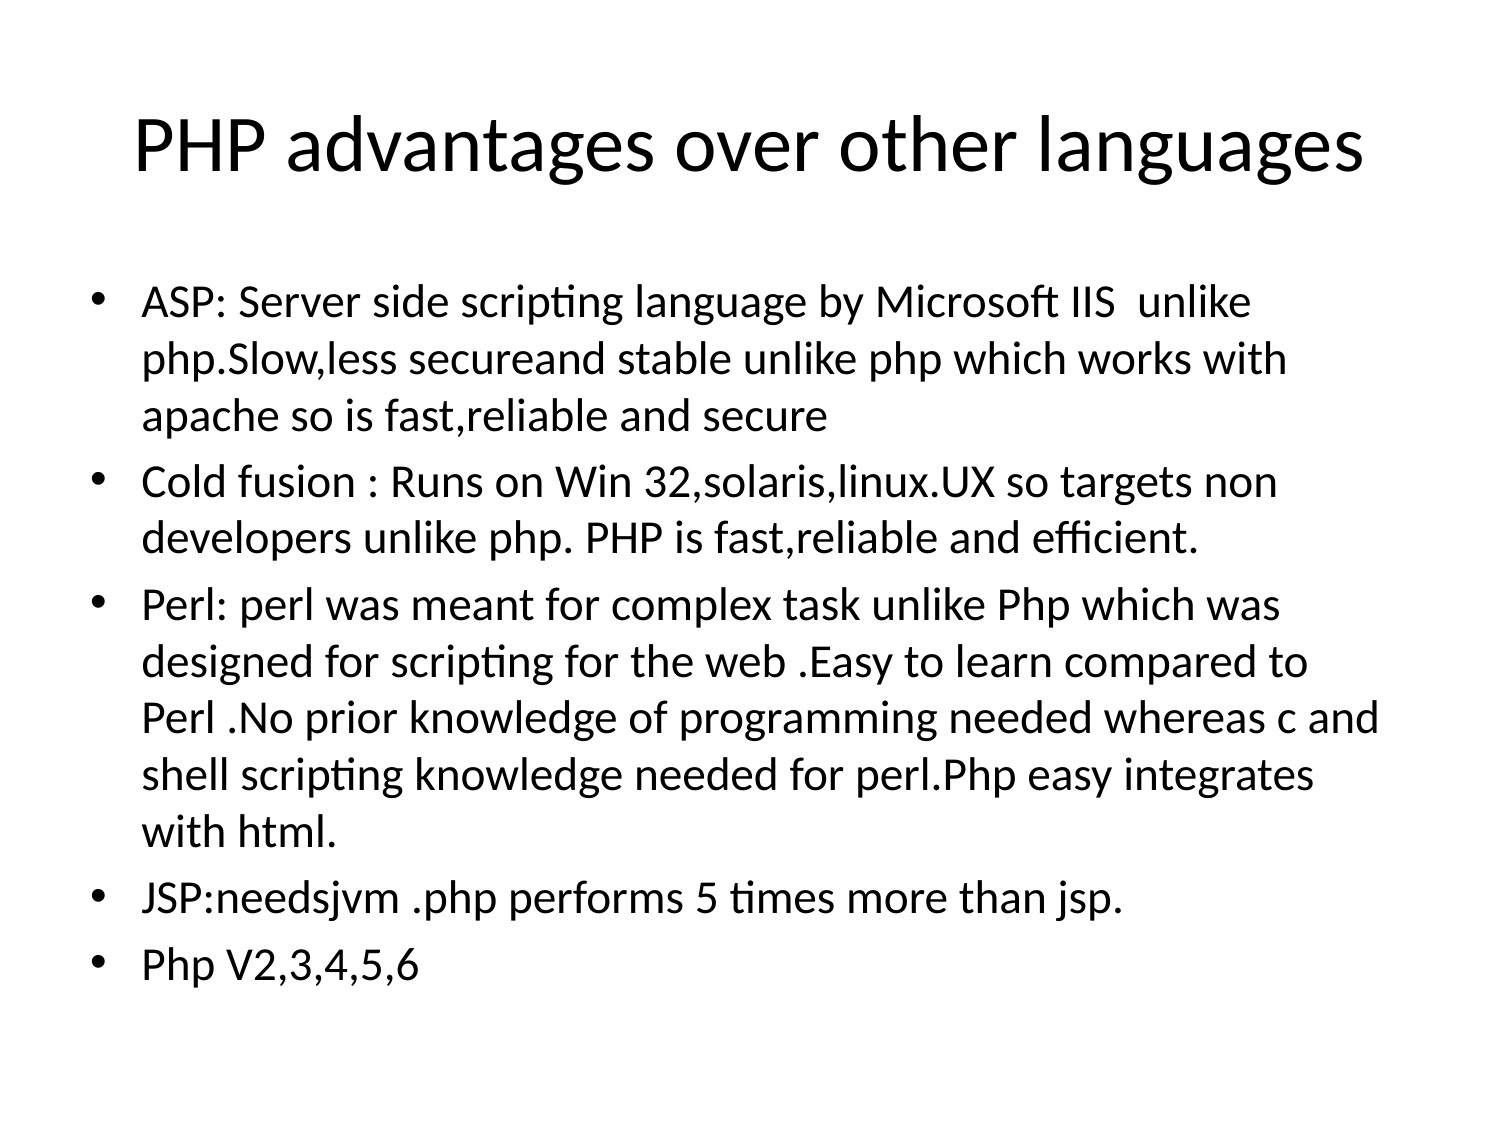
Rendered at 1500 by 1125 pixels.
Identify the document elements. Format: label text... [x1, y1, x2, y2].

list ASP: Server side scripting language by Microsoft IIS unlike php.Slow,less secureand stable unlike php which works with apache so is fast,reliable and secure Cold fusion : Runs on Win 32,solaris,linux.UX so targets non developers unlike php. PHP is fast,reliable and efficient. Perl: perl was meant for complex task unlike Php which was designed for scripting for the web .Easy to learn compared to Perl .No prior knowledge of programming needed whereas c and shell scripting knowledge needed for perl.Php easy integrates with html. JSP:needsjvm .php performs 5 times more than jsp. Php V2,3,4,5,6 [75, 262, 1425, 1005]
title PHP advantages over other languages [75, 45, 1425, 233]
